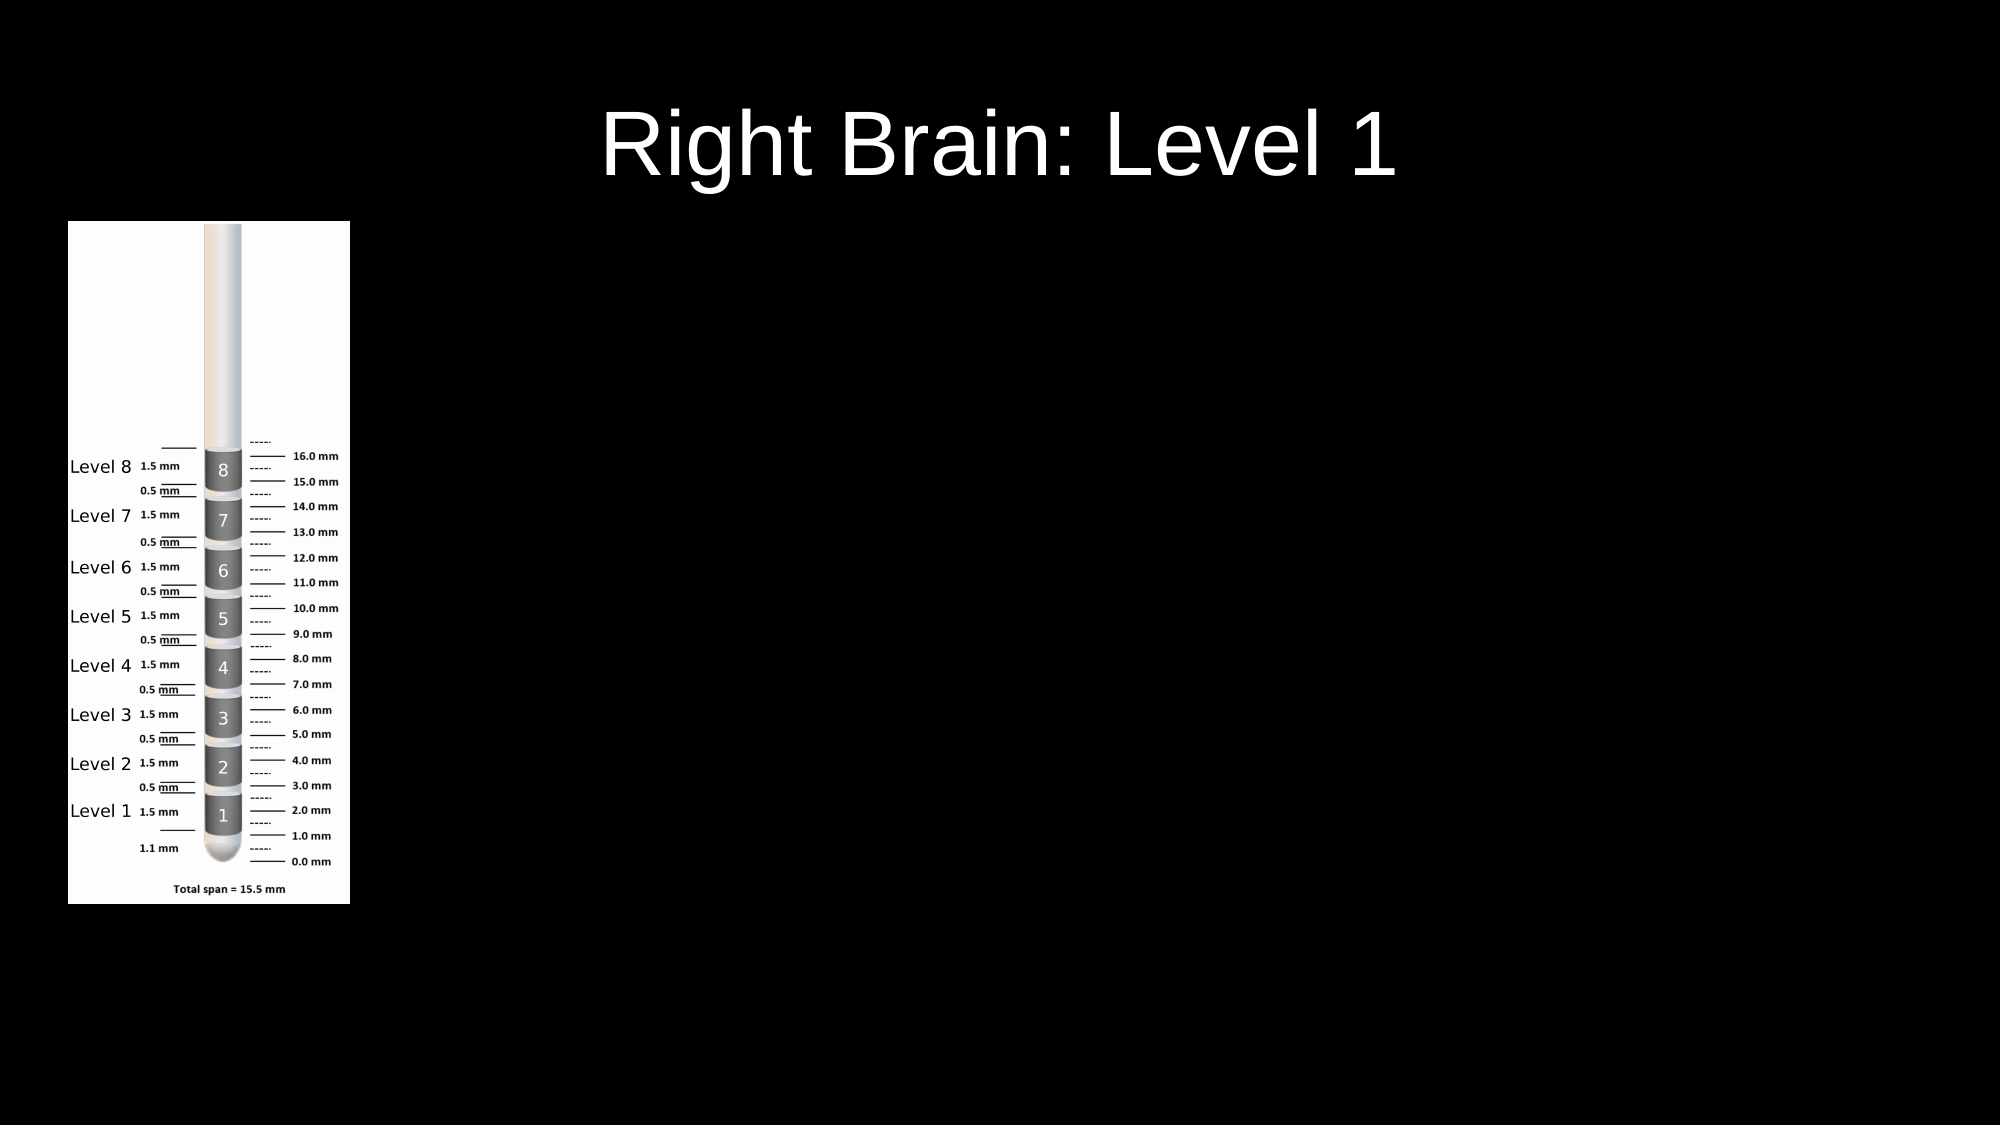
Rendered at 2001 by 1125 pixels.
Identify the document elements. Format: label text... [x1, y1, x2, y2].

title Right Brain: Level 1 [99, 44, 1900, 233]
picture [68, 221, 350, 904]
